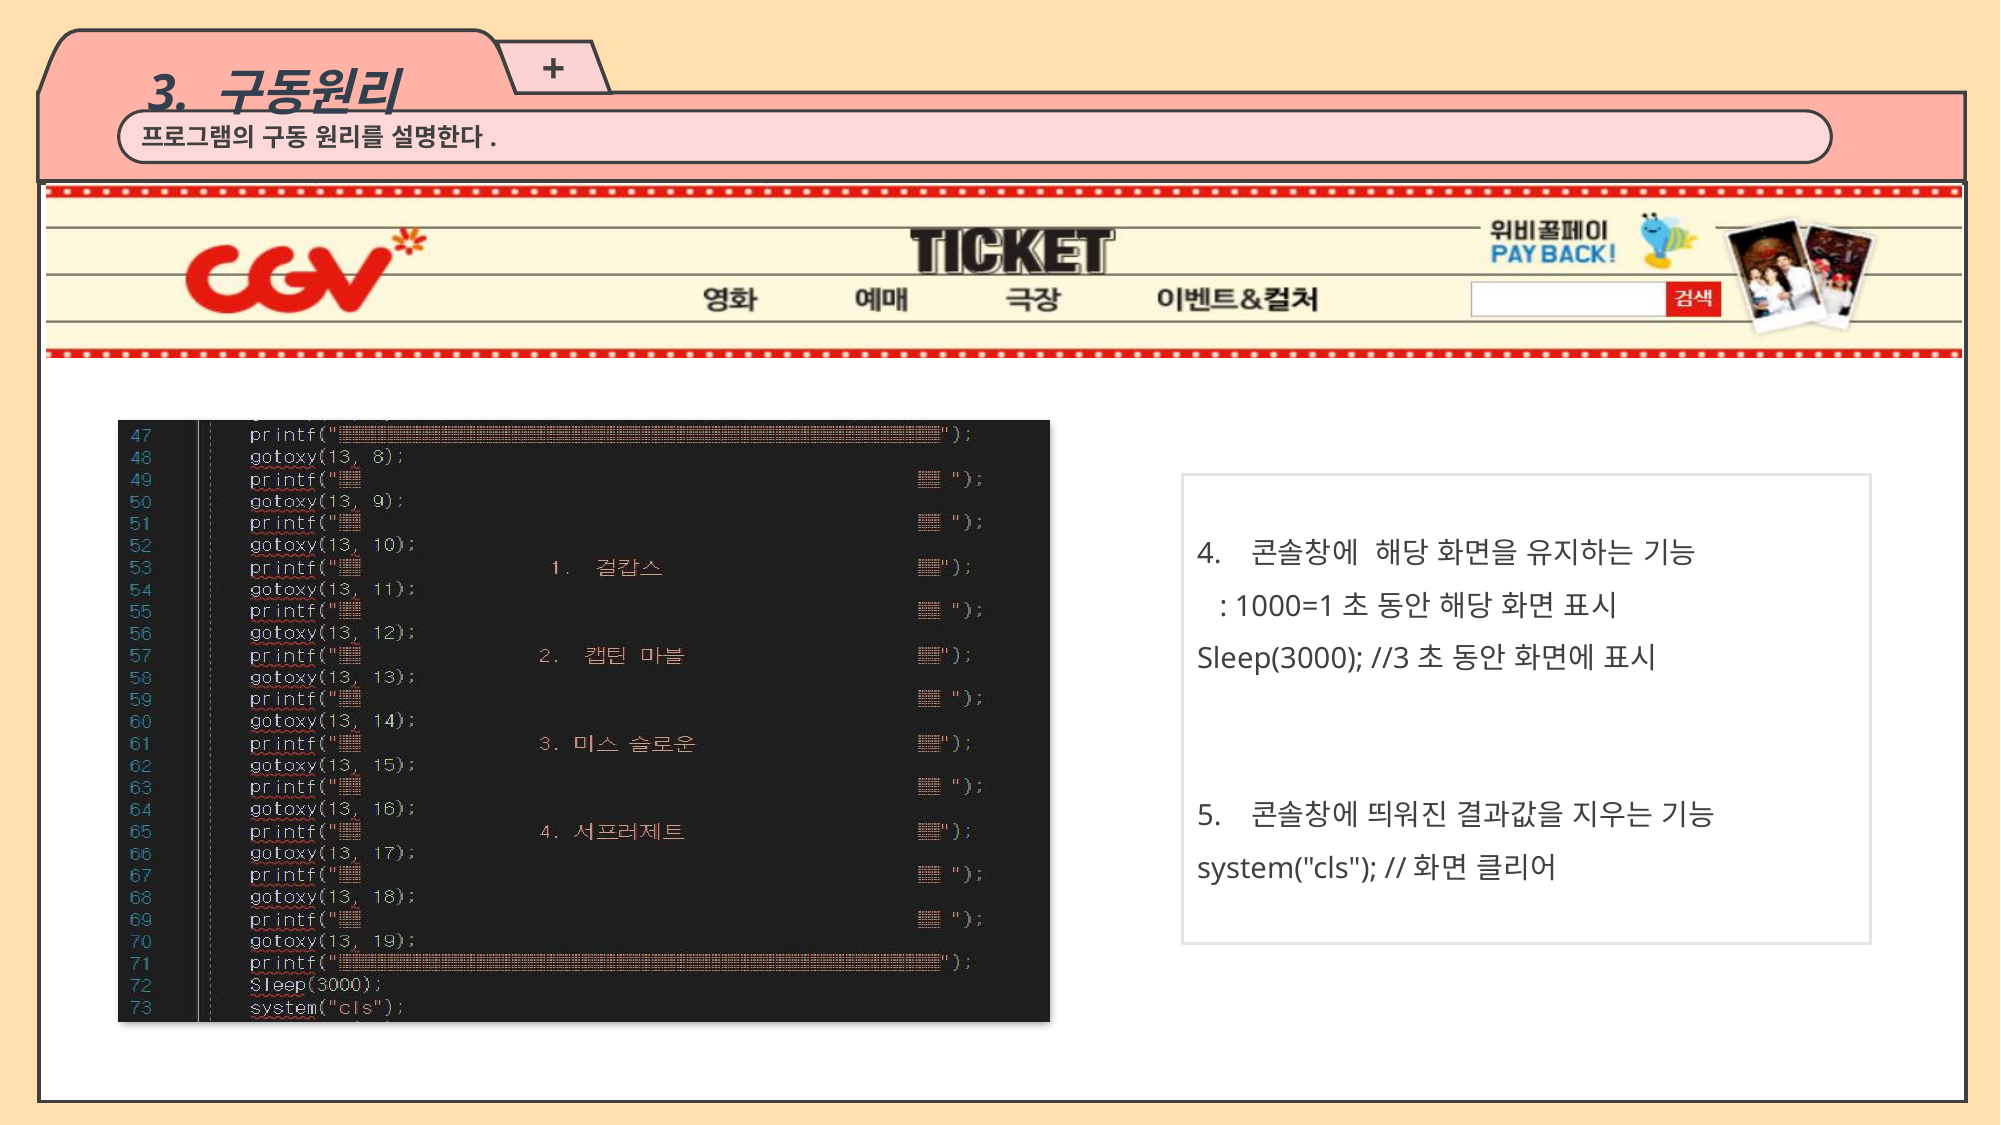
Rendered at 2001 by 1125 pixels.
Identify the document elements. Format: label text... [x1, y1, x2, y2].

text_box 프로그램의 구동 원리를 설명한다. [117, 109, 1833, 164]
text_box + [495, 40, 613, 95]
text_box 4. 콘솔창에 해당 화면을 유지하는 기능 : 1000=1초 동안 해당 화면 표시 Sleep(3000); //3초 동안 화면에 표시 5. 콘솔창에 띄워진 결과값을 지우는 기능 system("cls"); //화면 클리어 [1182, 474, 1871, 944]
text_box 3. 구동원리 [82, 23, 465, 128]
text_box [38, 183, 1967, 1103]
picture [118, 420, 1050, 1022]
picture [46, 183, 1962, 358]
text_box [36, 29, 1967, 183]
